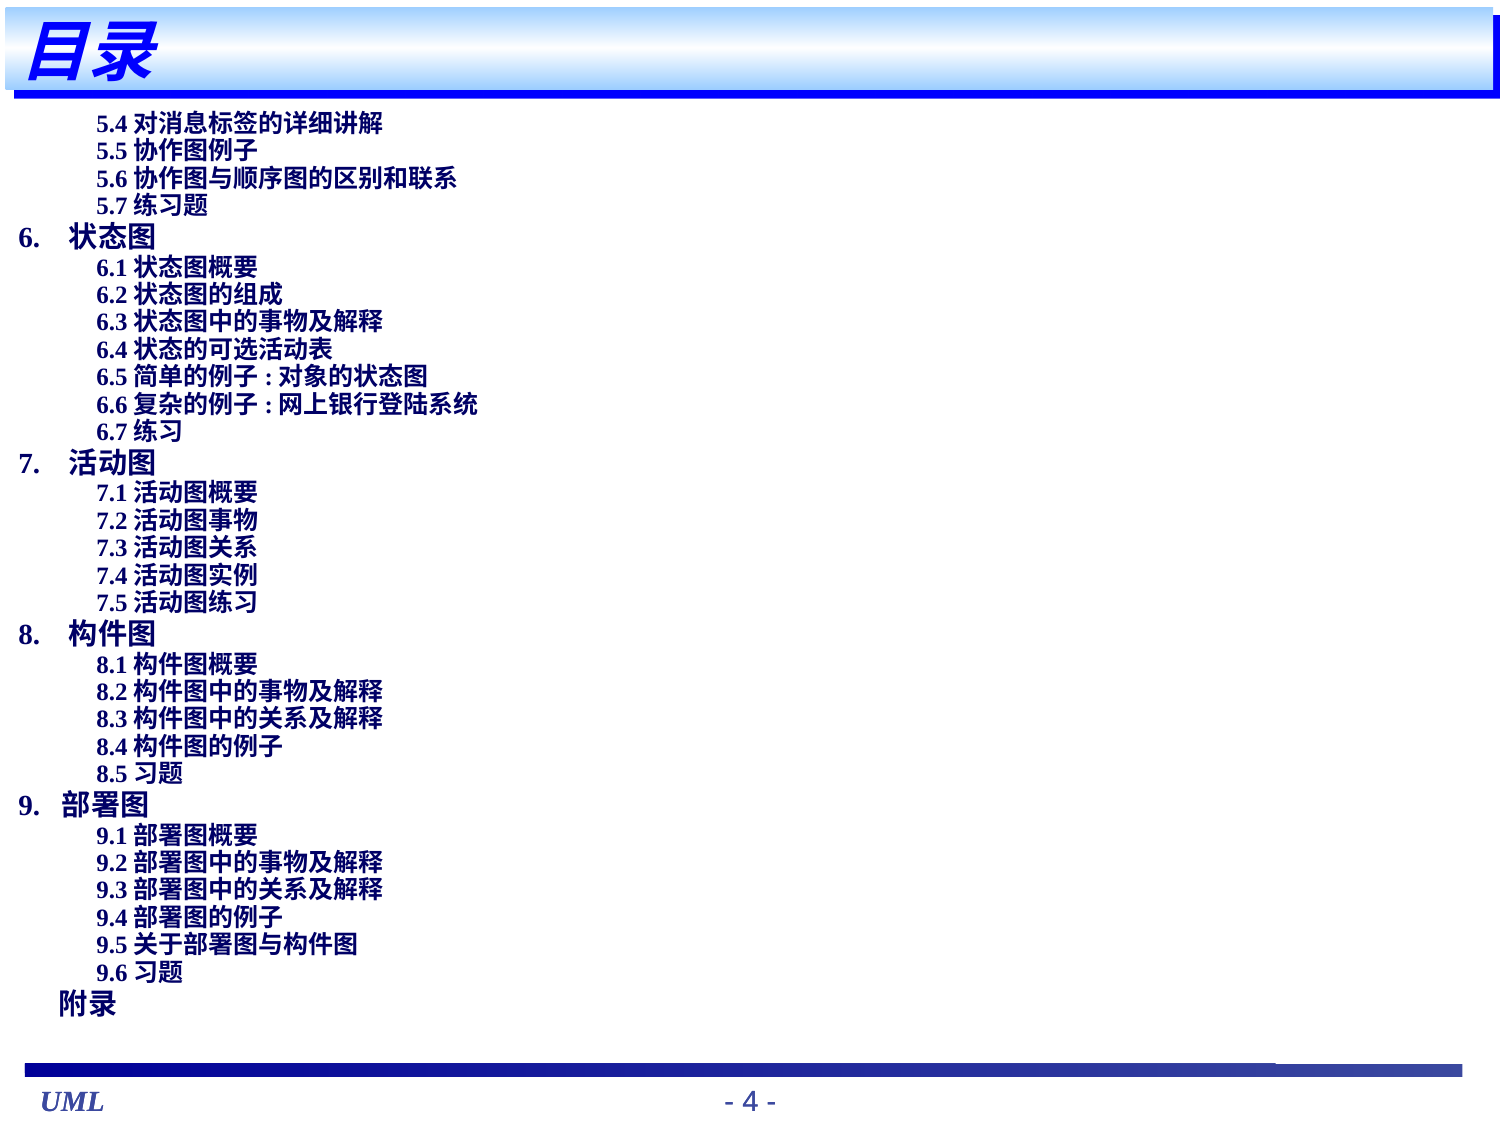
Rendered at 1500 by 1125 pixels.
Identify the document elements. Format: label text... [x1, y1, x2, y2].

list 5.4对消息标签的详细讲解 5.5协作图例子 5.6协作图与顺序图的区别和联系 5.7练习题 6. 状态图 6.1状态图概要 6.2状态图的组成 6.3状态图中的事物及解释 6.4状态的可选活动表 6.5简单的例子:对象的状态图 6.6复杂的例子:网上银行登陆系统 6.7练习 7. 活动图 7.1活动图概要 7.2活动图事物 7.3活动图关系 7.4活动图实例 7.5活动图练习 8. 构件图 8.1构件图概要 8.2构件图中的事物及解释 8.3构件图中的关系及解释 8.4构件图的例子 8.5习题 9. 部署图 9.1部署图概要 9.2部署图中的事物及解释 9.3部署图中的关系及解释 9.4部署图的例子 9.5关于部署图与构件图 9.6习题 附录 [17, 113, 1495, 1125]
title 目录 [5, 7, 1494, 91]
